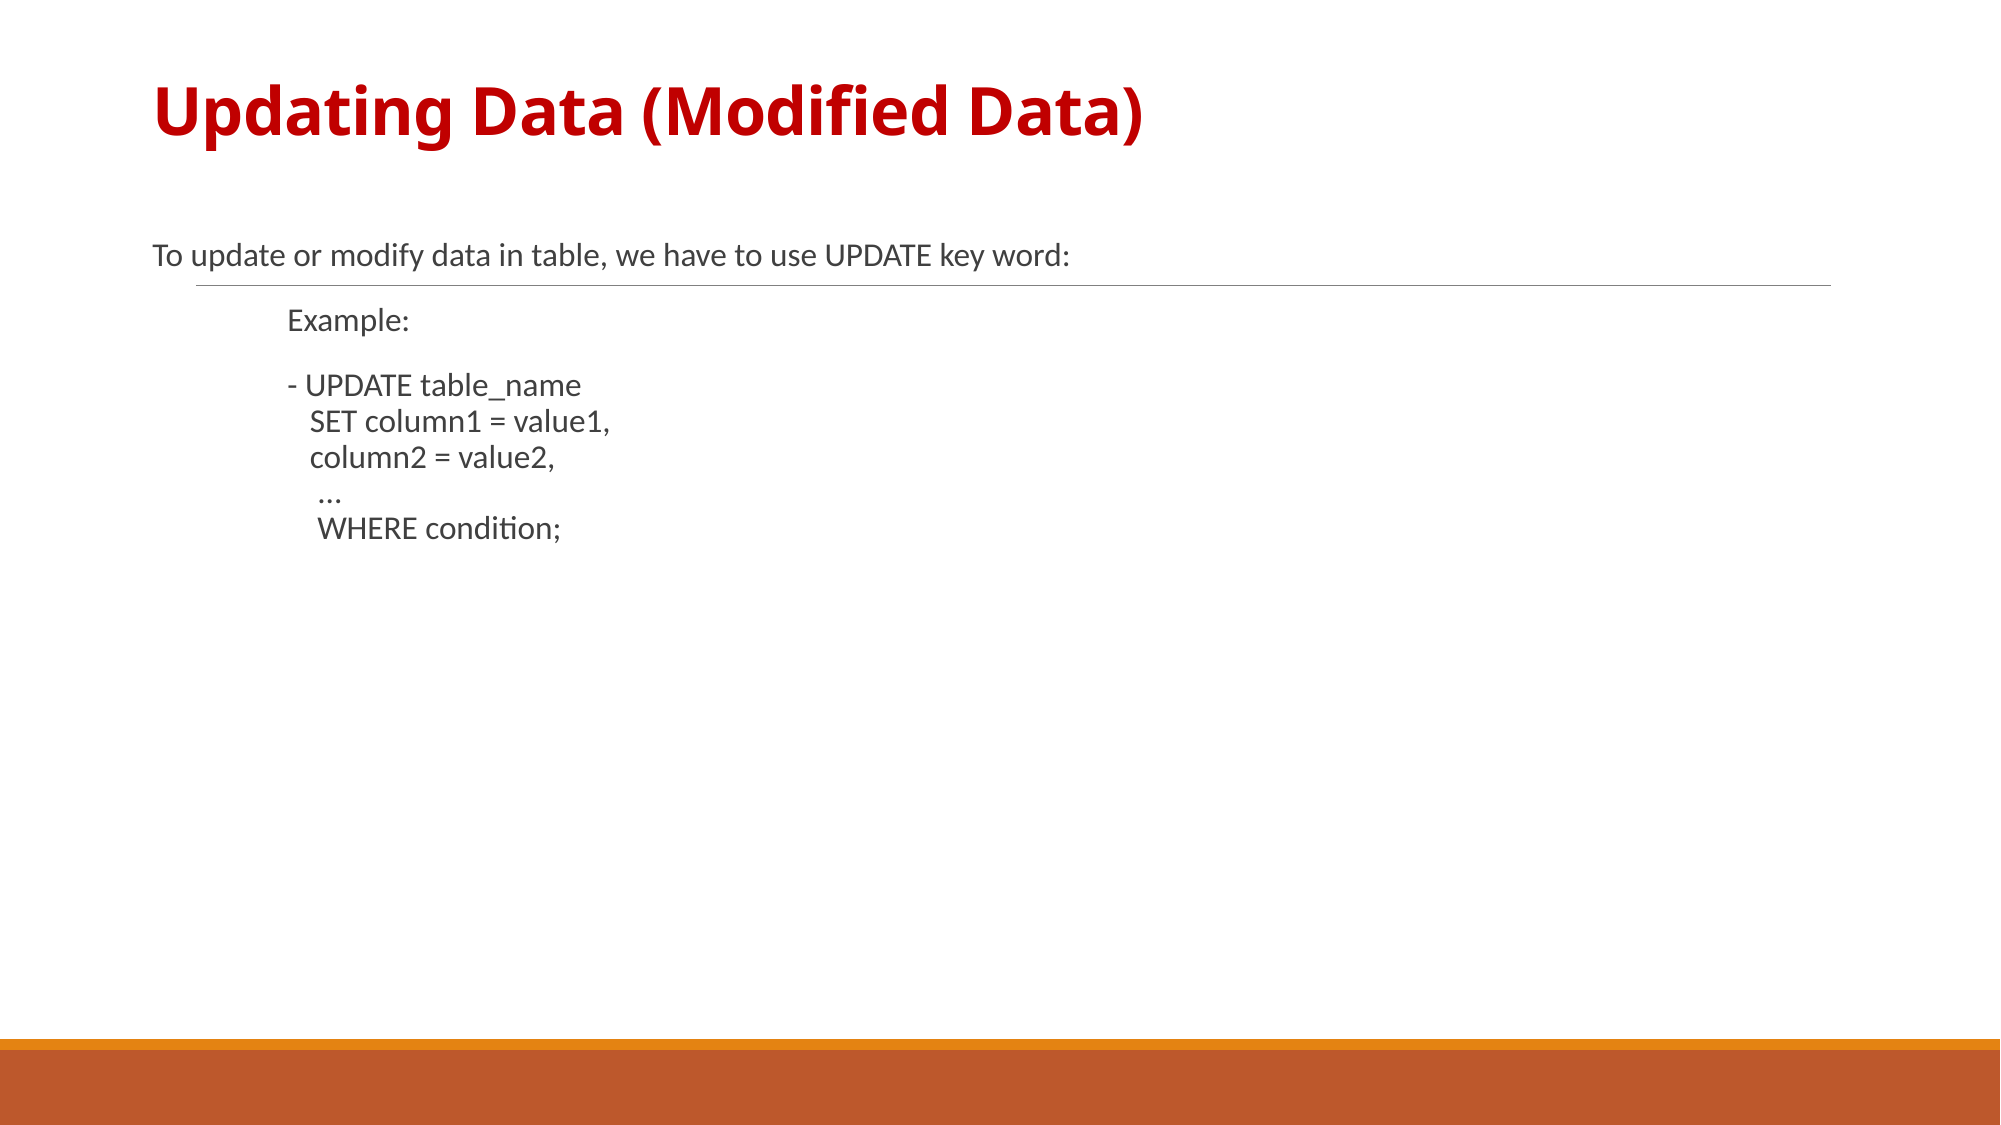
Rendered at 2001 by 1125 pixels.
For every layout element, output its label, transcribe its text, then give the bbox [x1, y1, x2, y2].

title Updating Data (Modified Data) [137, 59, 1863, 157]
list To update or modify data in table, we have to use UPDATE key word: Example: - UPDATE table_name SET column1 = value1, column2 = value2, ... WHERE condition; [137, 230, 1863, 1014]
